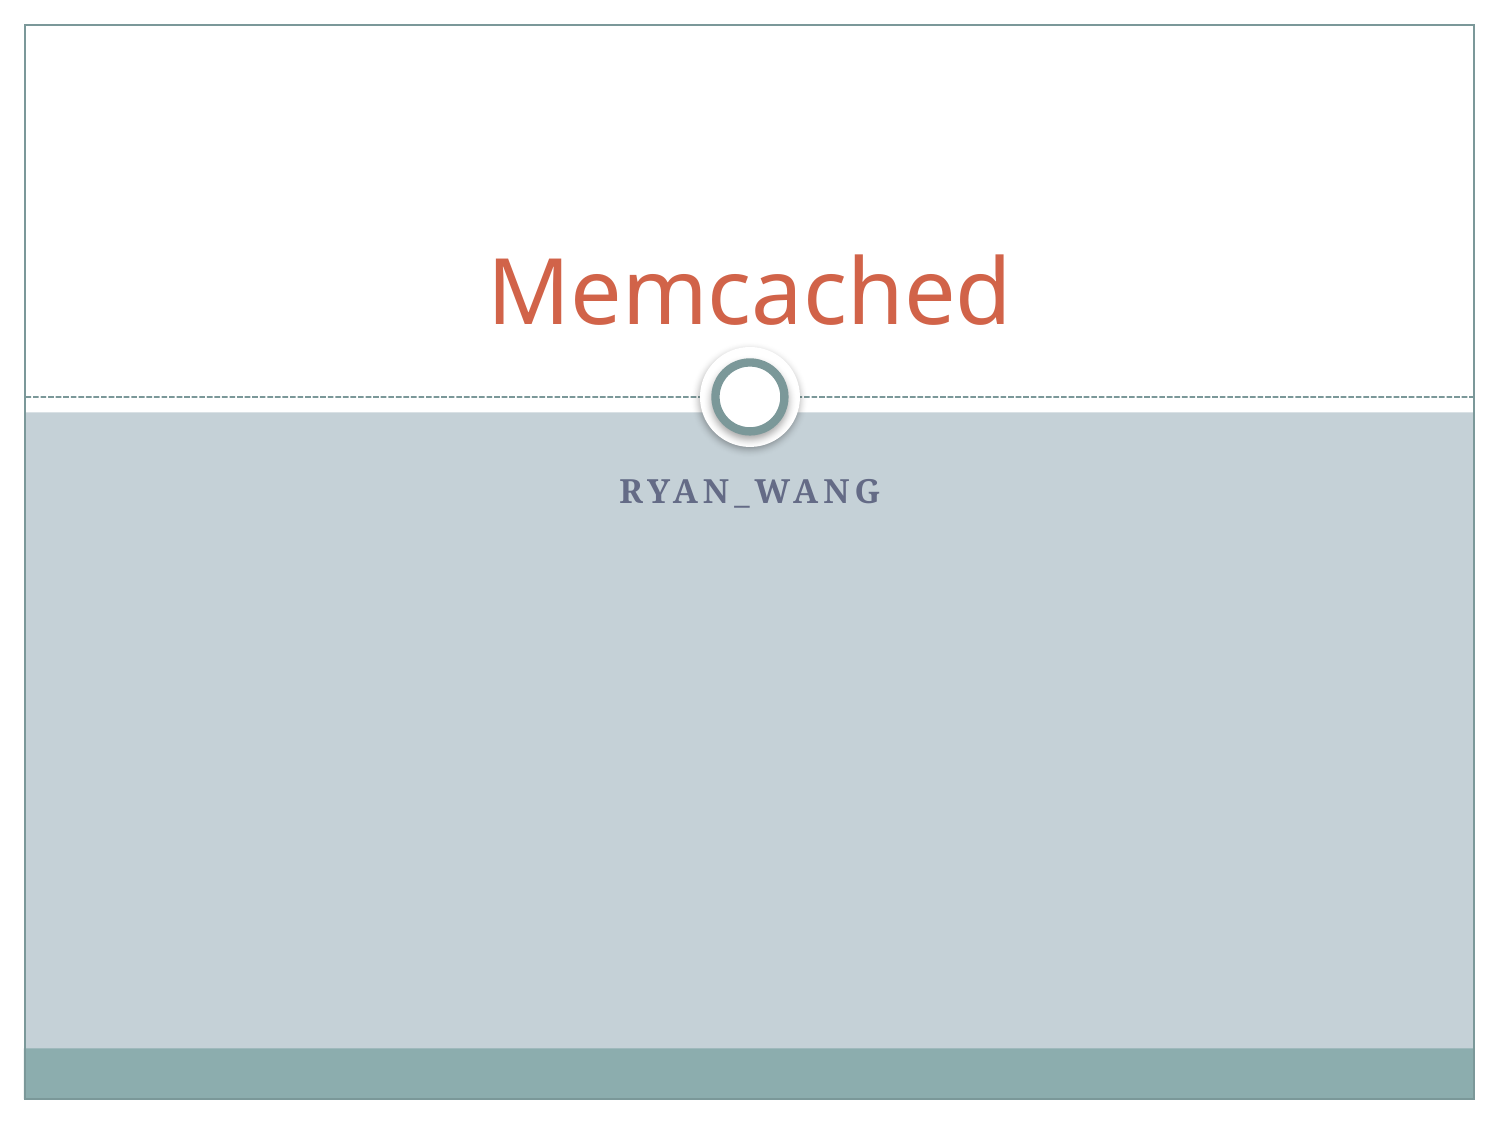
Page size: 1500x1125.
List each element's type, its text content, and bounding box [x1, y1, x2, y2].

title Memcached [112, 62, 1388, 350]
subtitle Ryan_wang [225, 462, 1275, 750]
